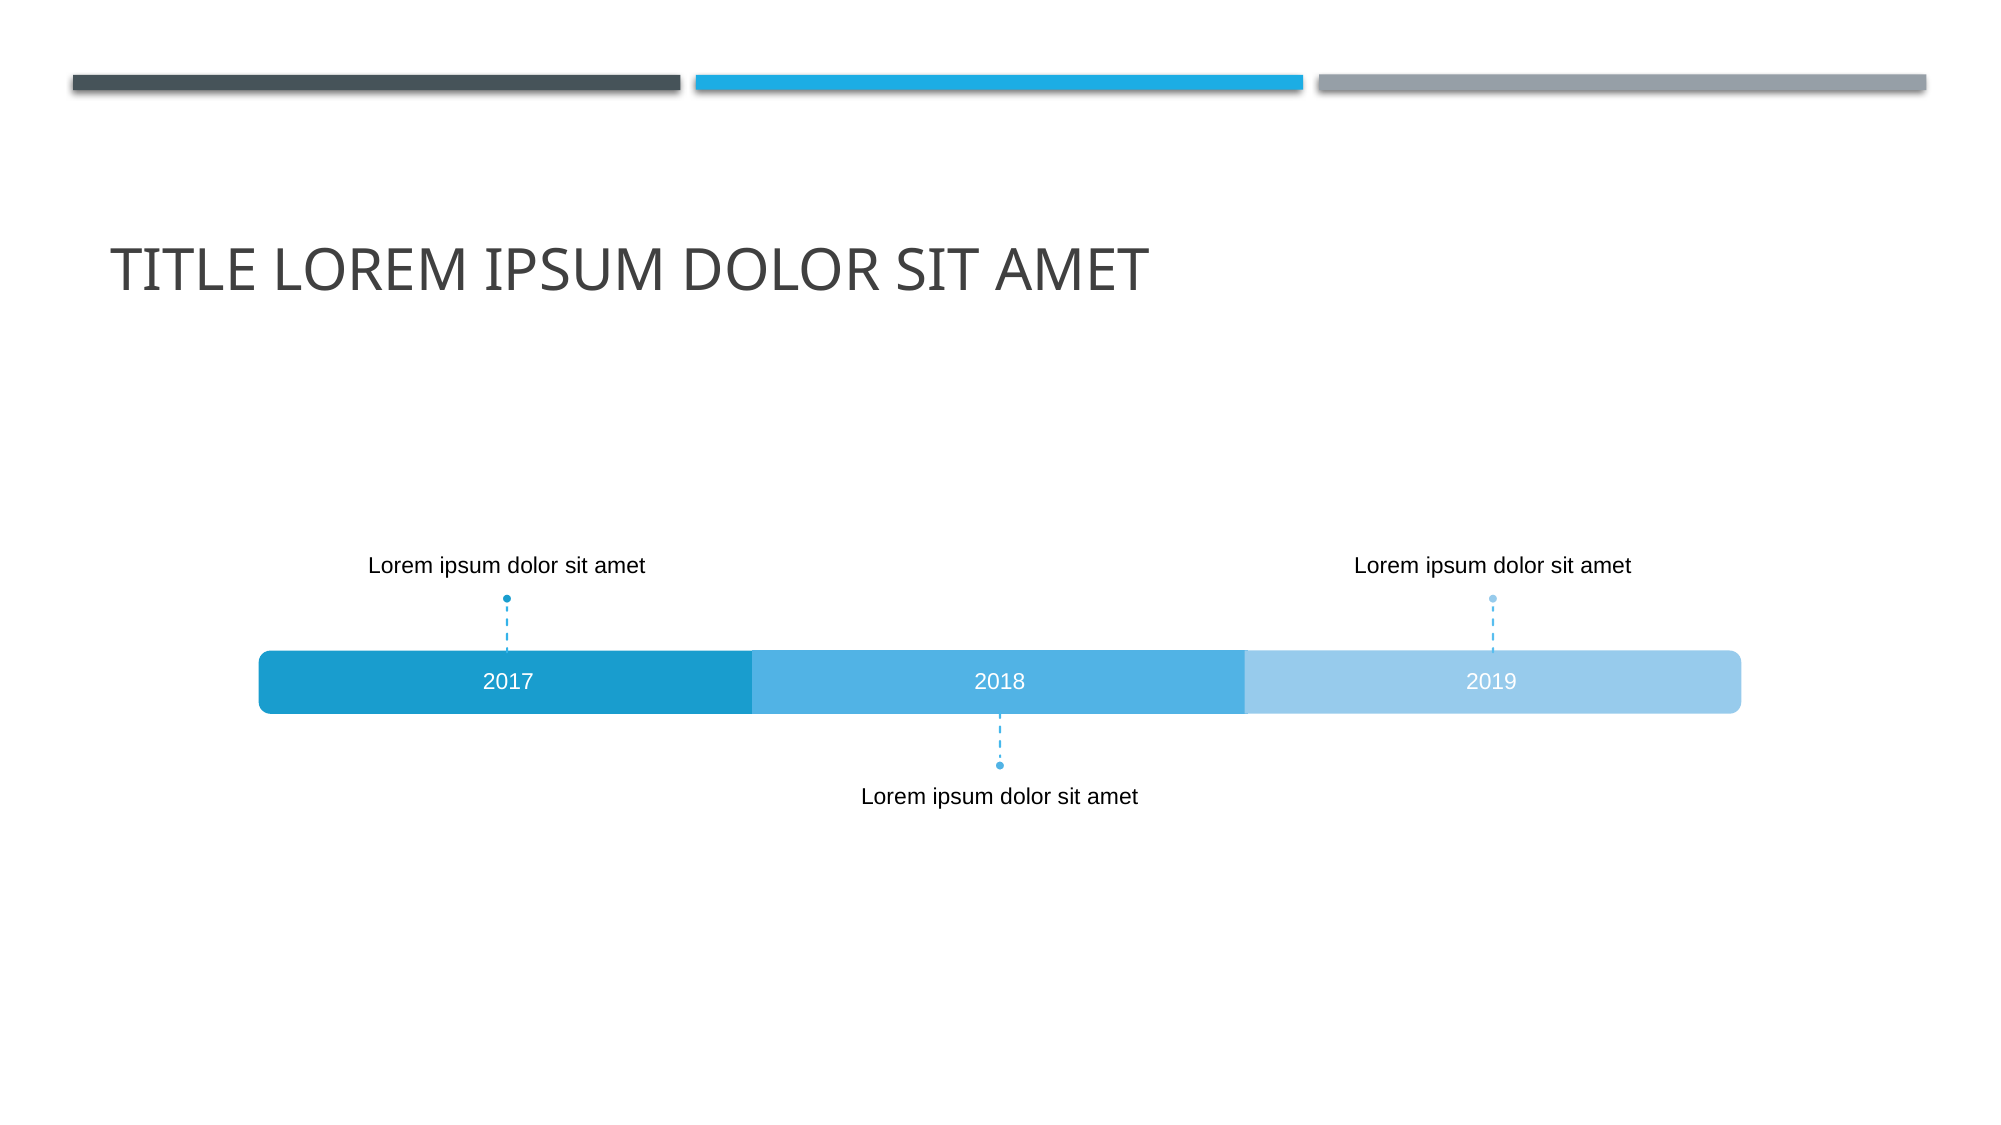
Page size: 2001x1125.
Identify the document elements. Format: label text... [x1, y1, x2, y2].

text_box Title Lorem Ipsum Dolor Sit Amet [95, 115, 1905, 310]
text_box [95, 383, 1905, 981]
